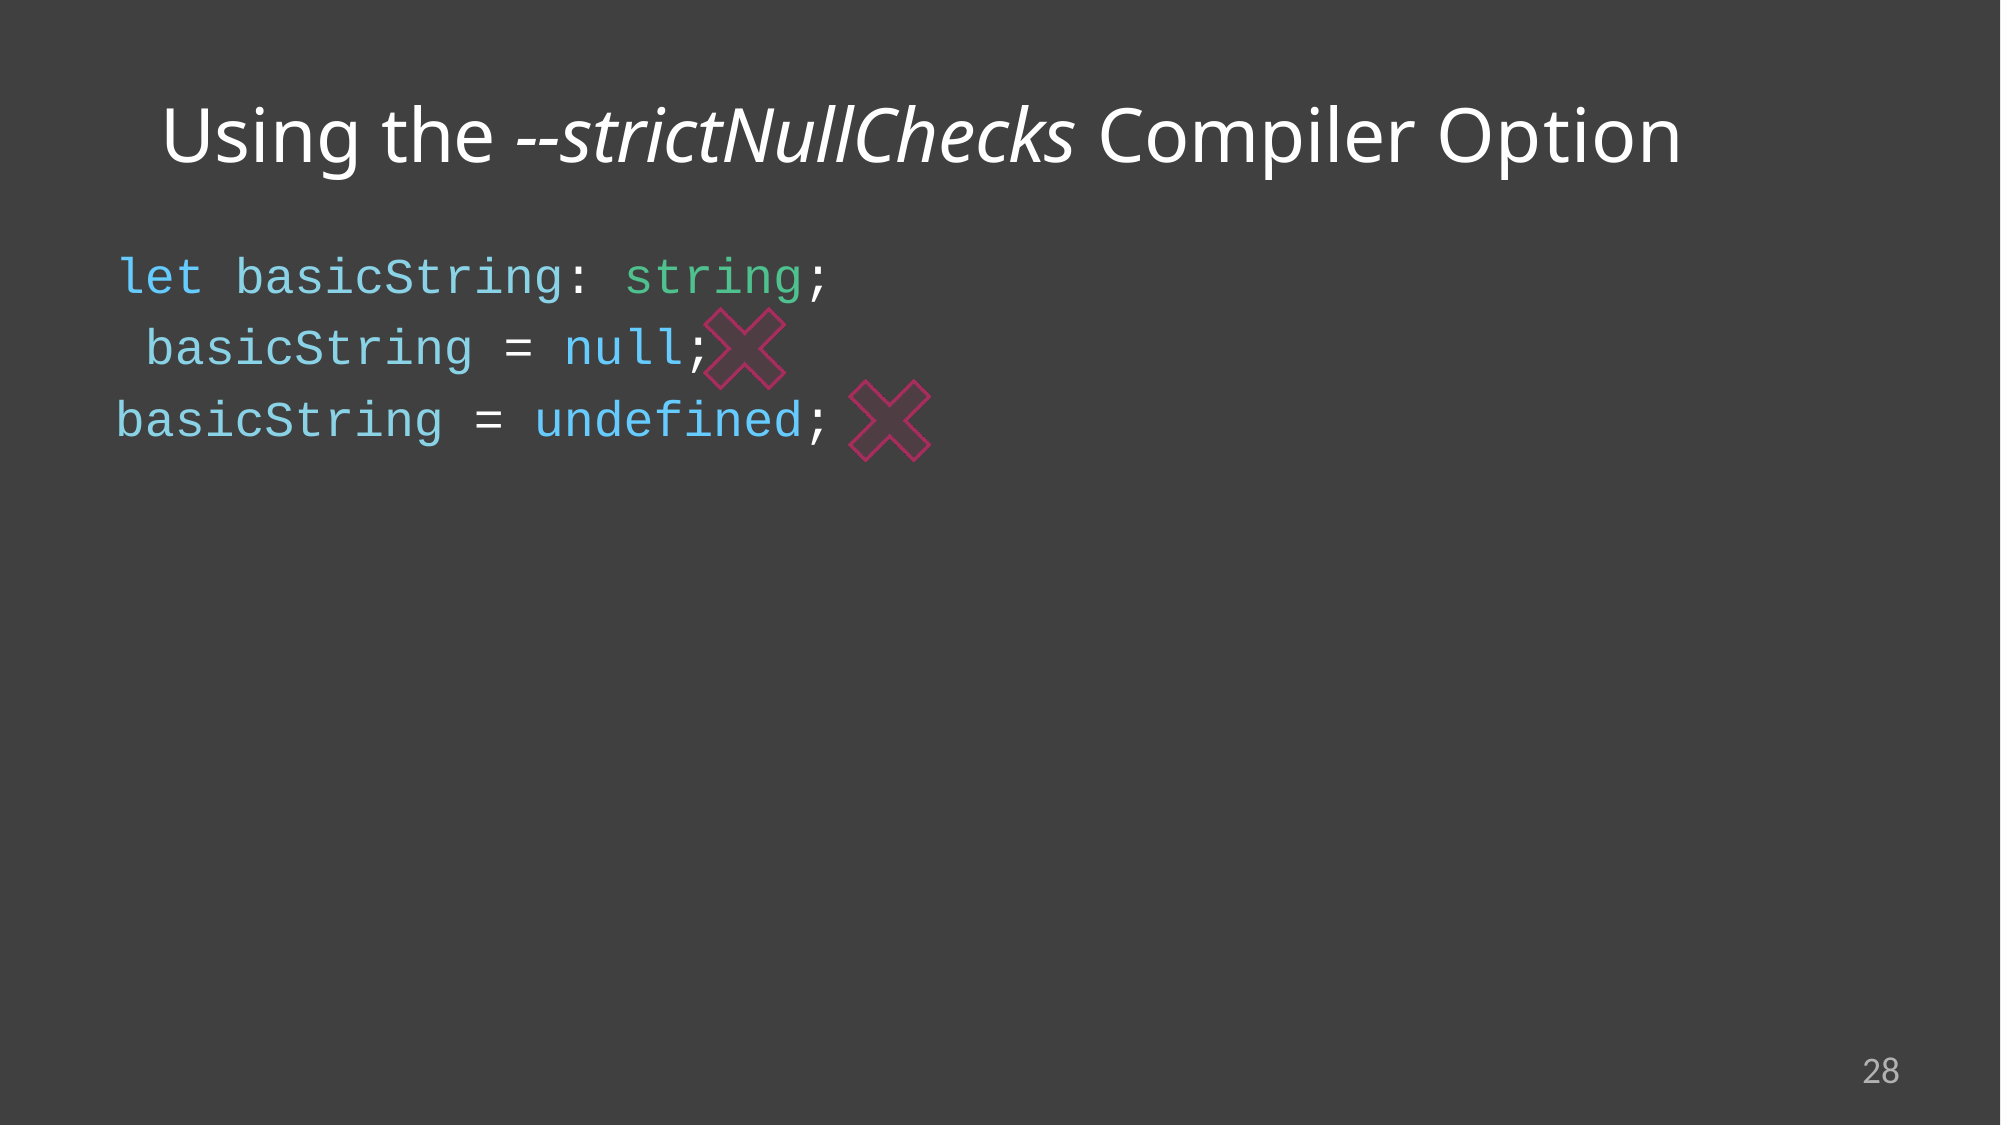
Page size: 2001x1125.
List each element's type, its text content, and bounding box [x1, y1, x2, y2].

picture [845, 375, 935, 465]
text_box let basicString: string; basicString = null; basicString = undefined; [112, 228, 836, 446]
text_box Using the --strictNullChecks Compiler Option [158, 84, 1827, 177]
slide_number 28 [1440, 1046, 1900, 1103]
picture [700, 304, 789, 393]
